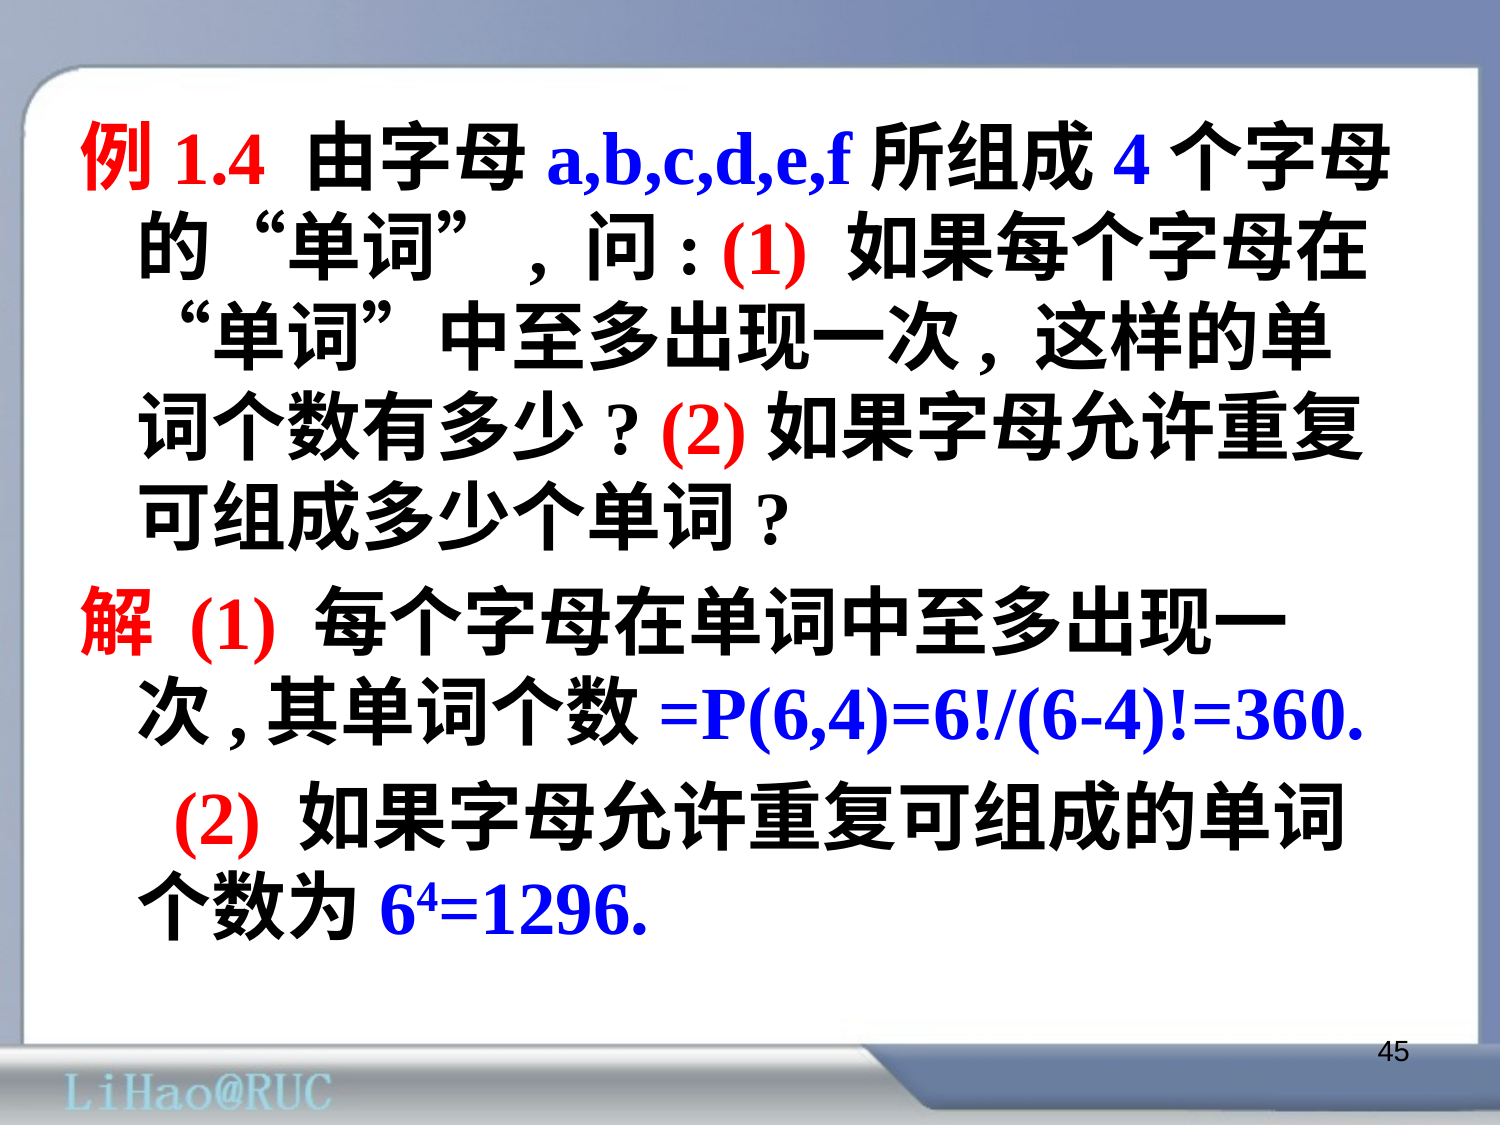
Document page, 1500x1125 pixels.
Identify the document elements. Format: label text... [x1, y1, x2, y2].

slide_number 45 [1074, 1024, 1425, 1103]
list 例1.4 由字母a,b,c,d,e,f所组成4个字母的“单词”, 问: (1) 如果每个字母在“单词”中至多出现一次, 这样的单词个数有多少? (2)如果字母允许重复可组成多少个单词? 解 (1) 每个字母在单词中至多出现一次,其单词个数=P(6,4)=6!/(6-4)!=360. (2) 如果字母允许重复可组成的单词个数为64=1296. [64, 101, 1415, 1071]
picture [0, 0, 1500, 1125]
